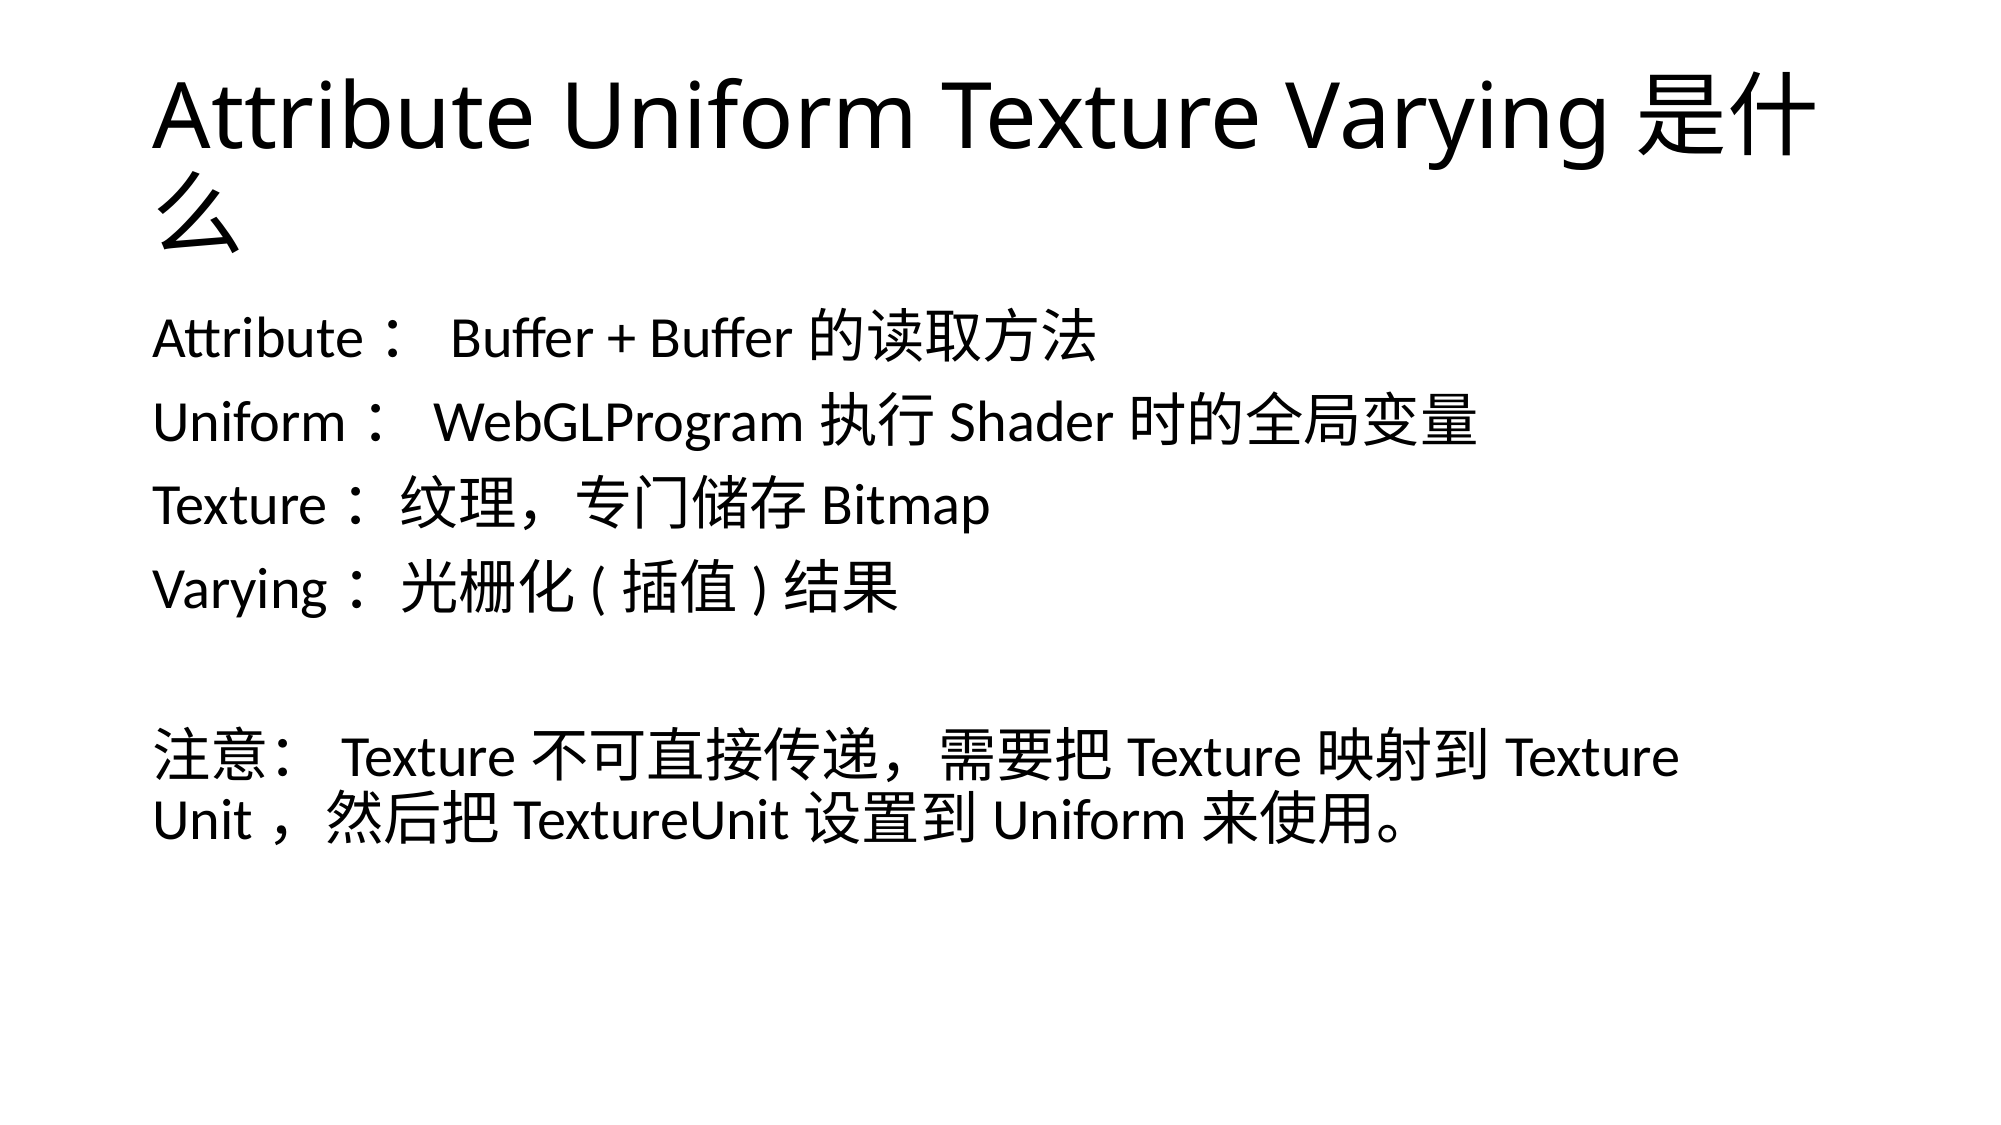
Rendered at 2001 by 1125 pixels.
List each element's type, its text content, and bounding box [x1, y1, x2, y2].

list Attribute：Buffer + Buffer的读取方法 Uniform：WebGLProgram执行Shader时的全局变量 Texture：纹理，专门储存Bitmap Varying：光栅化(插值)结果 注意：Texture不可直接传递，需要把Texture映射到Texture Unit，然后把TextureUnit设置到Uniform来使用。 [137, 299, 1863, 1014]
title Attribute Uniform Texture Varying是什么 [137, 59, 1863, 278]
